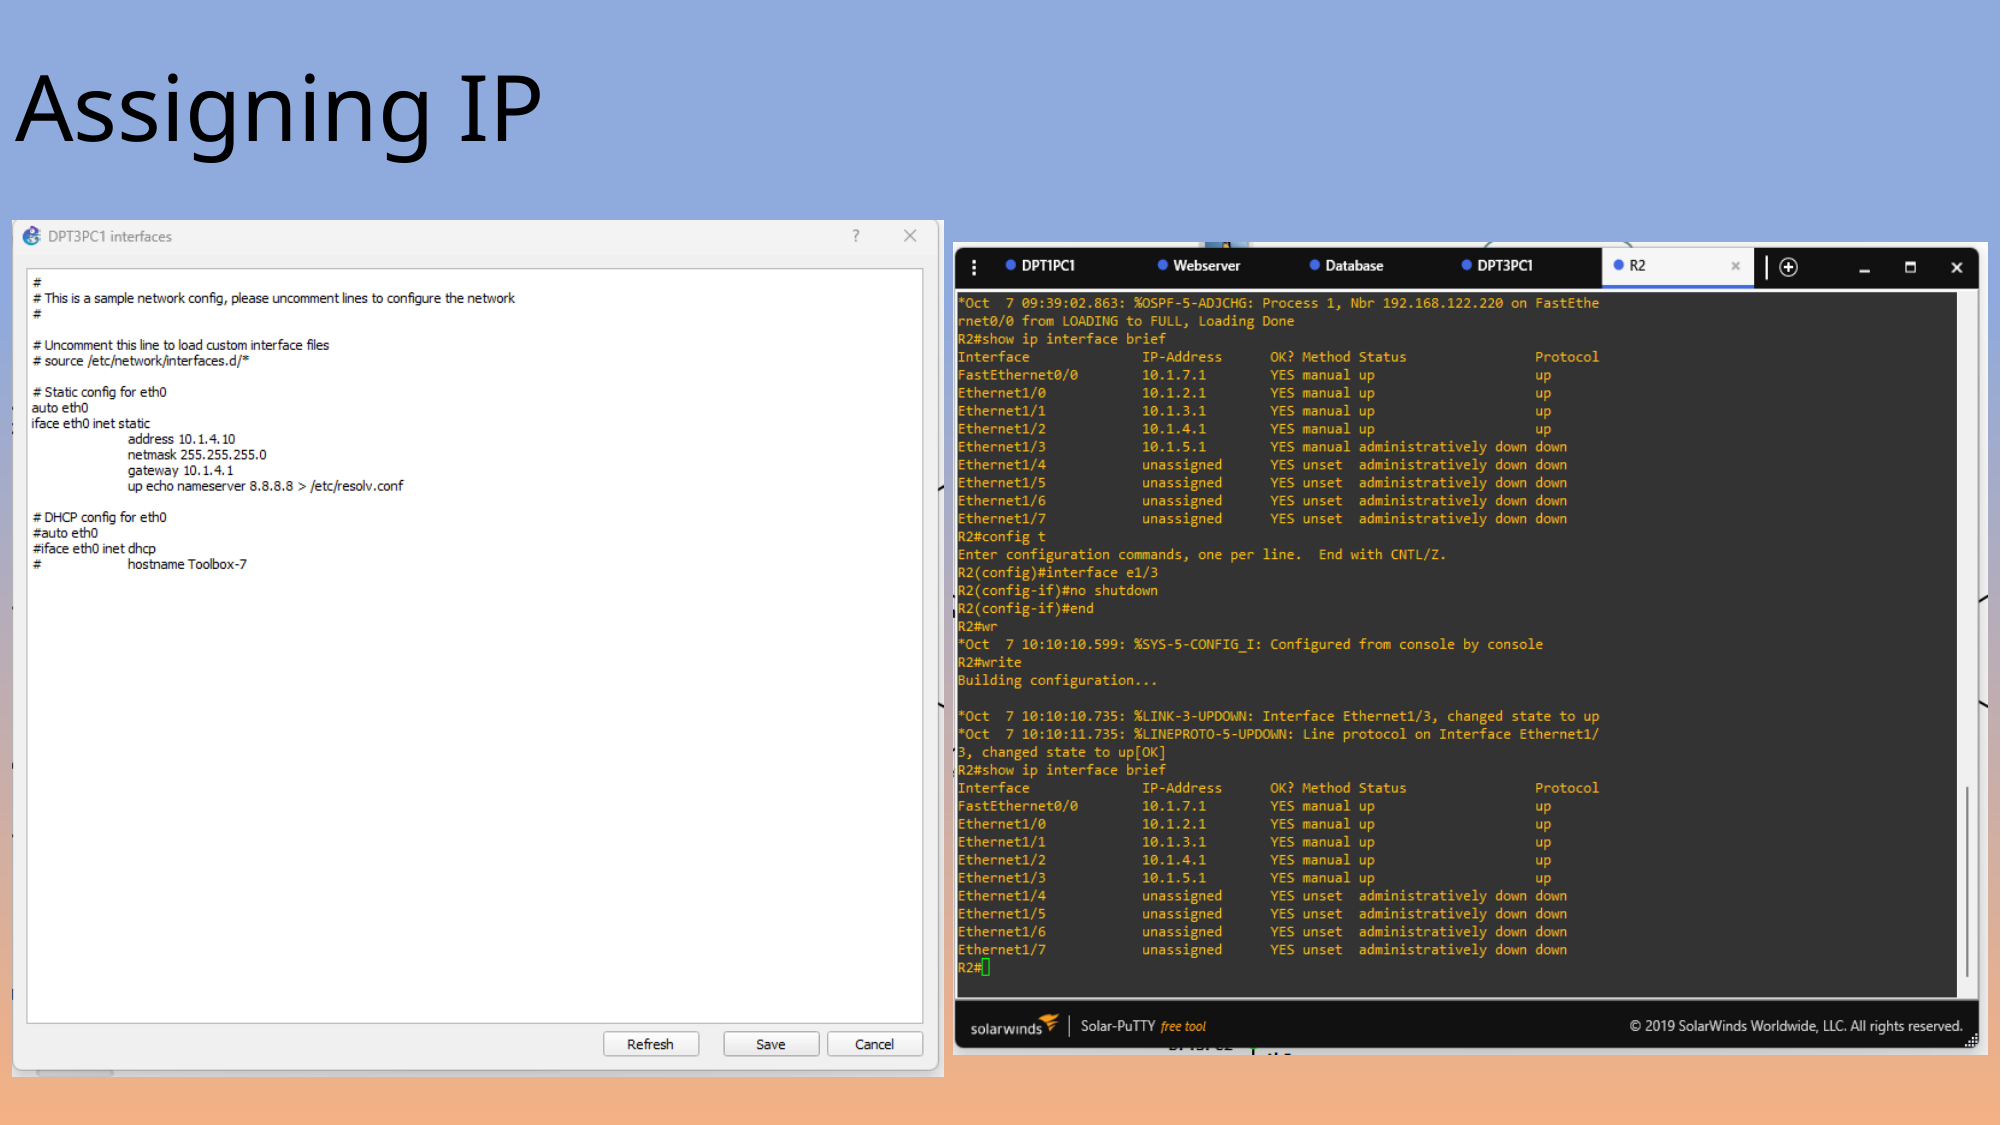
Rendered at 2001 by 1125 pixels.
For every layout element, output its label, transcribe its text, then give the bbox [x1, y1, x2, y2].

picture [953, 242, 1988, 1055]
title Assigning IP [0, 3, 1725, 221]
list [12, 220, 944, 1077]
